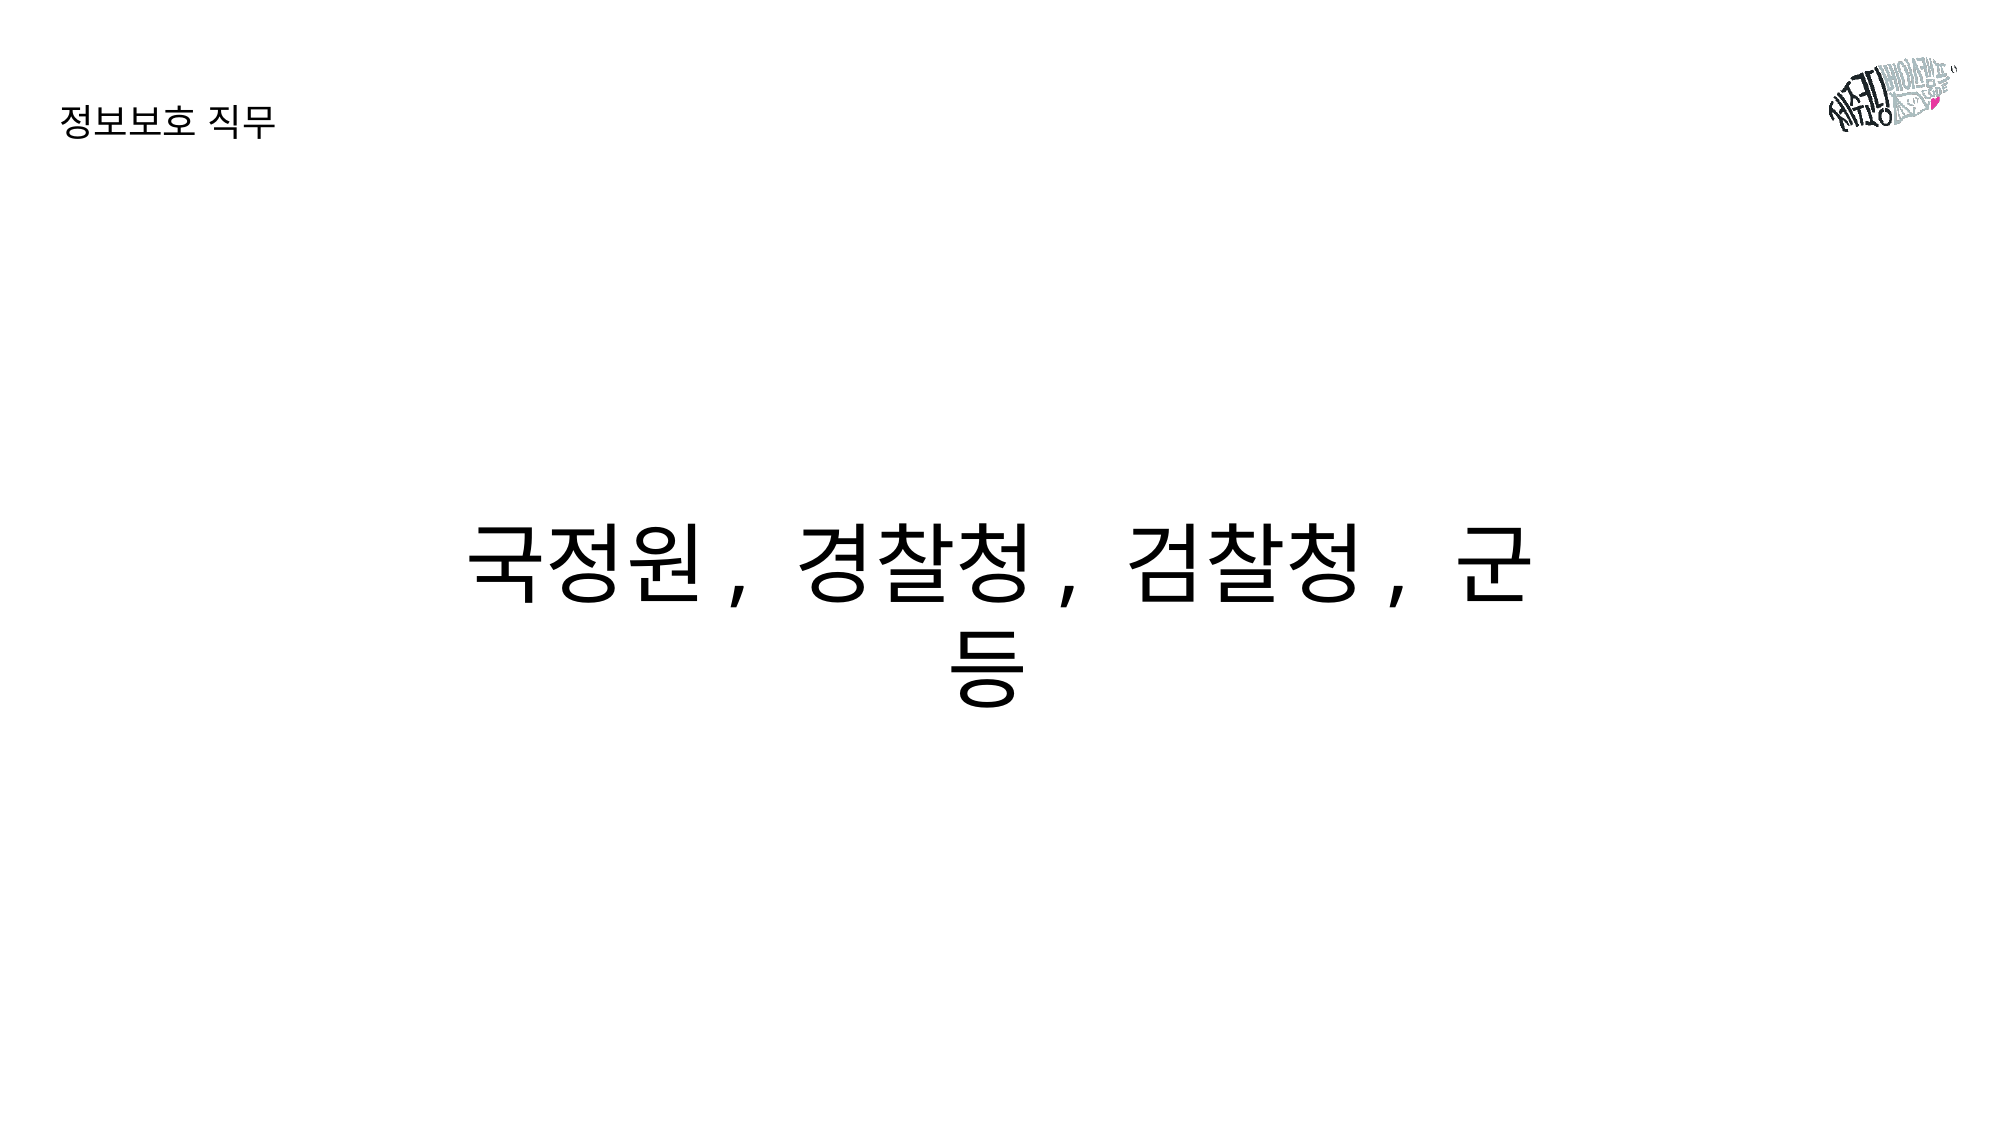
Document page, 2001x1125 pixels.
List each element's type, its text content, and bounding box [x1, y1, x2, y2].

text_box 국정원, 경찰청, 검찰청, 군 등 [443, 501, 1557, 727]
picture [1829, 57, 1957, 133]
text_box 정보보호 직무 [44, 92, 292, 152]
